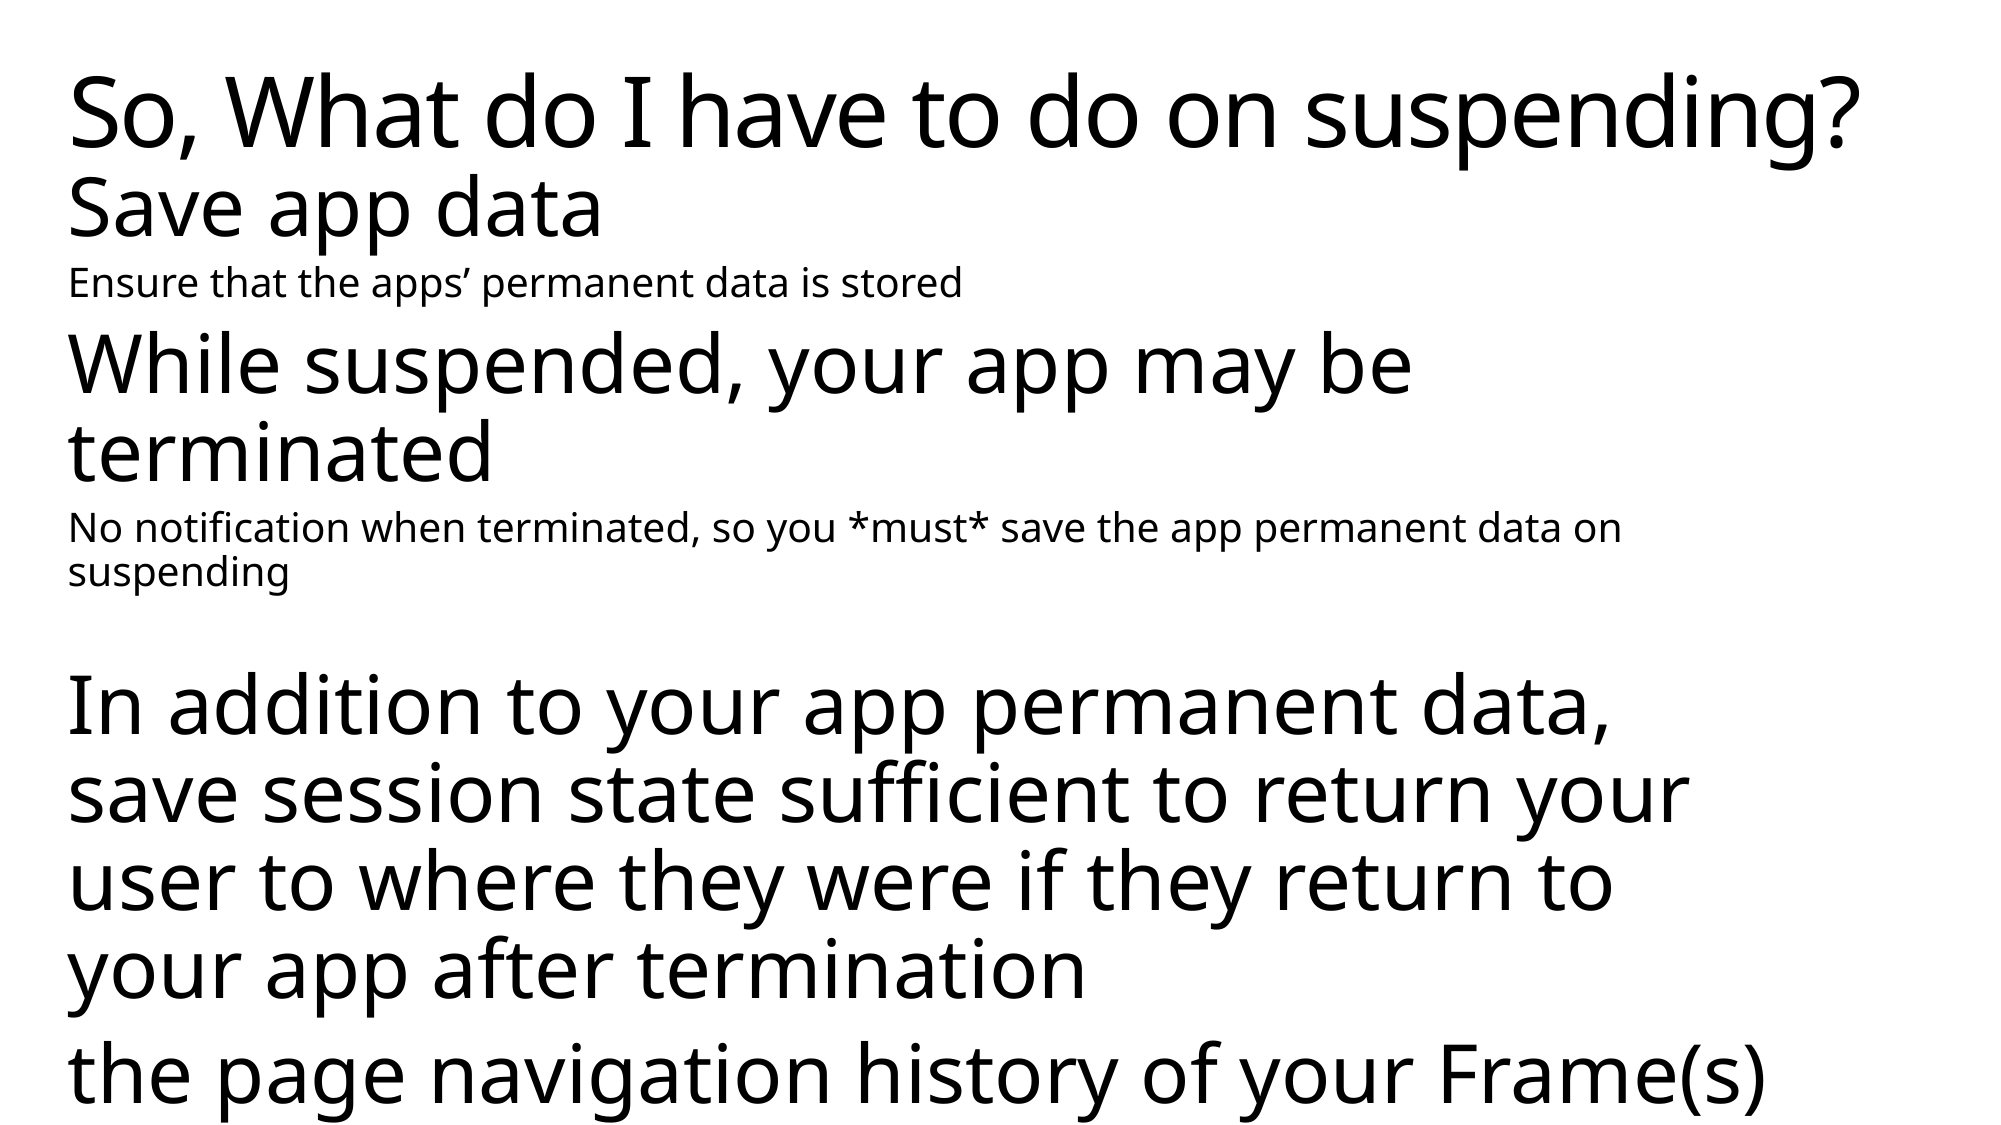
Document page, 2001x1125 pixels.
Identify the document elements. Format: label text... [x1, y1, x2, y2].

title So, What do I have to do on suspending? [44, 47, 1957, 196]
list Save app data Ensure that the apps’ permanent data is stored While suspended, your app may be terminated No notification when terminated, so you *must* save the app permanent data on suspending In addition to your app permanent data, save session state sufficient to return your user to where they were if they return to your app after termination the page navigation history of your Frame(s) Frame.GetNavigationState() returns the navigation history including parameters serialized as string [43, 151, 1802, 240]
